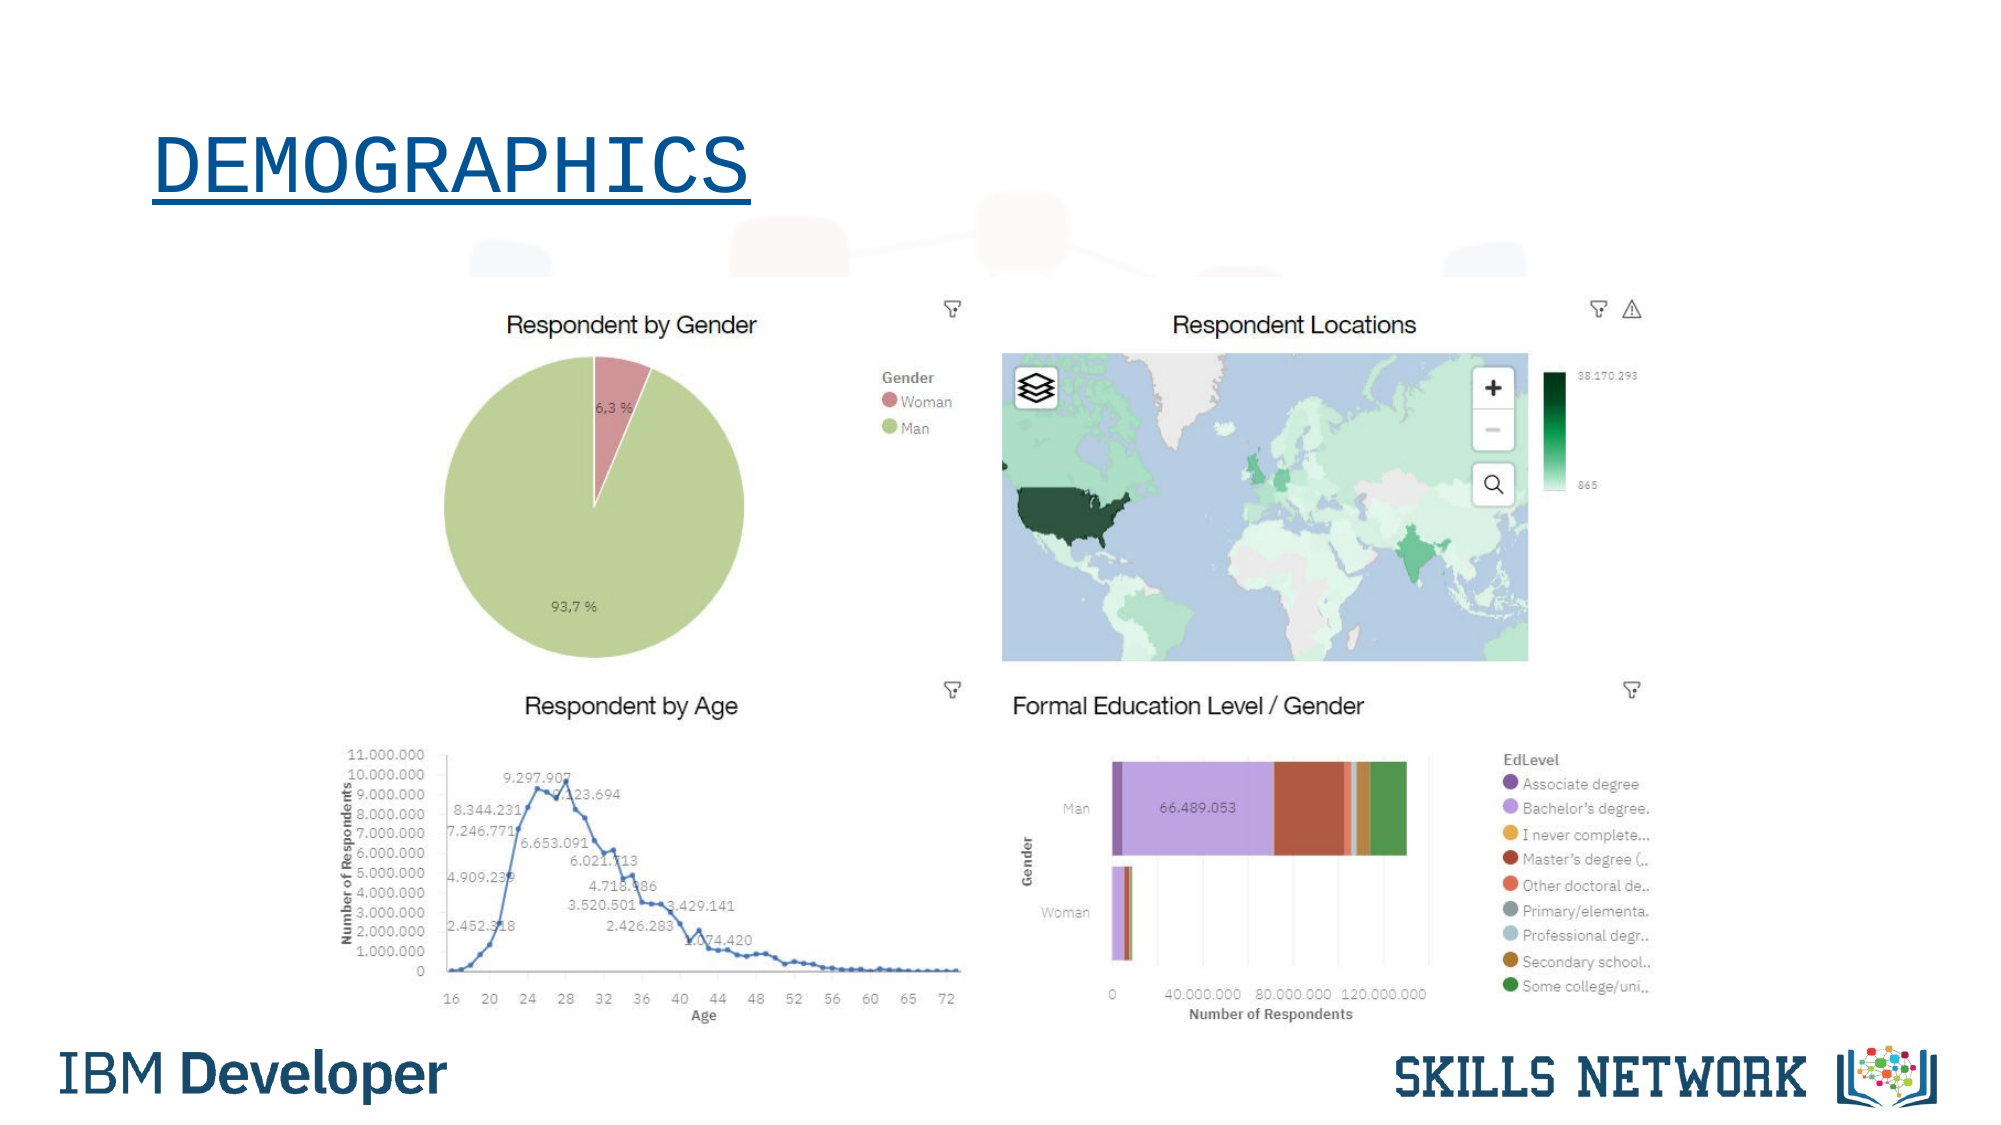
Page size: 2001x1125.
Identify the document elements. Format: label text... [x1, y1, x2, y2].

title DEMOGRAPHICS [134, 107, 1866, 310]
picture [60, 276, 1937, 1108]
